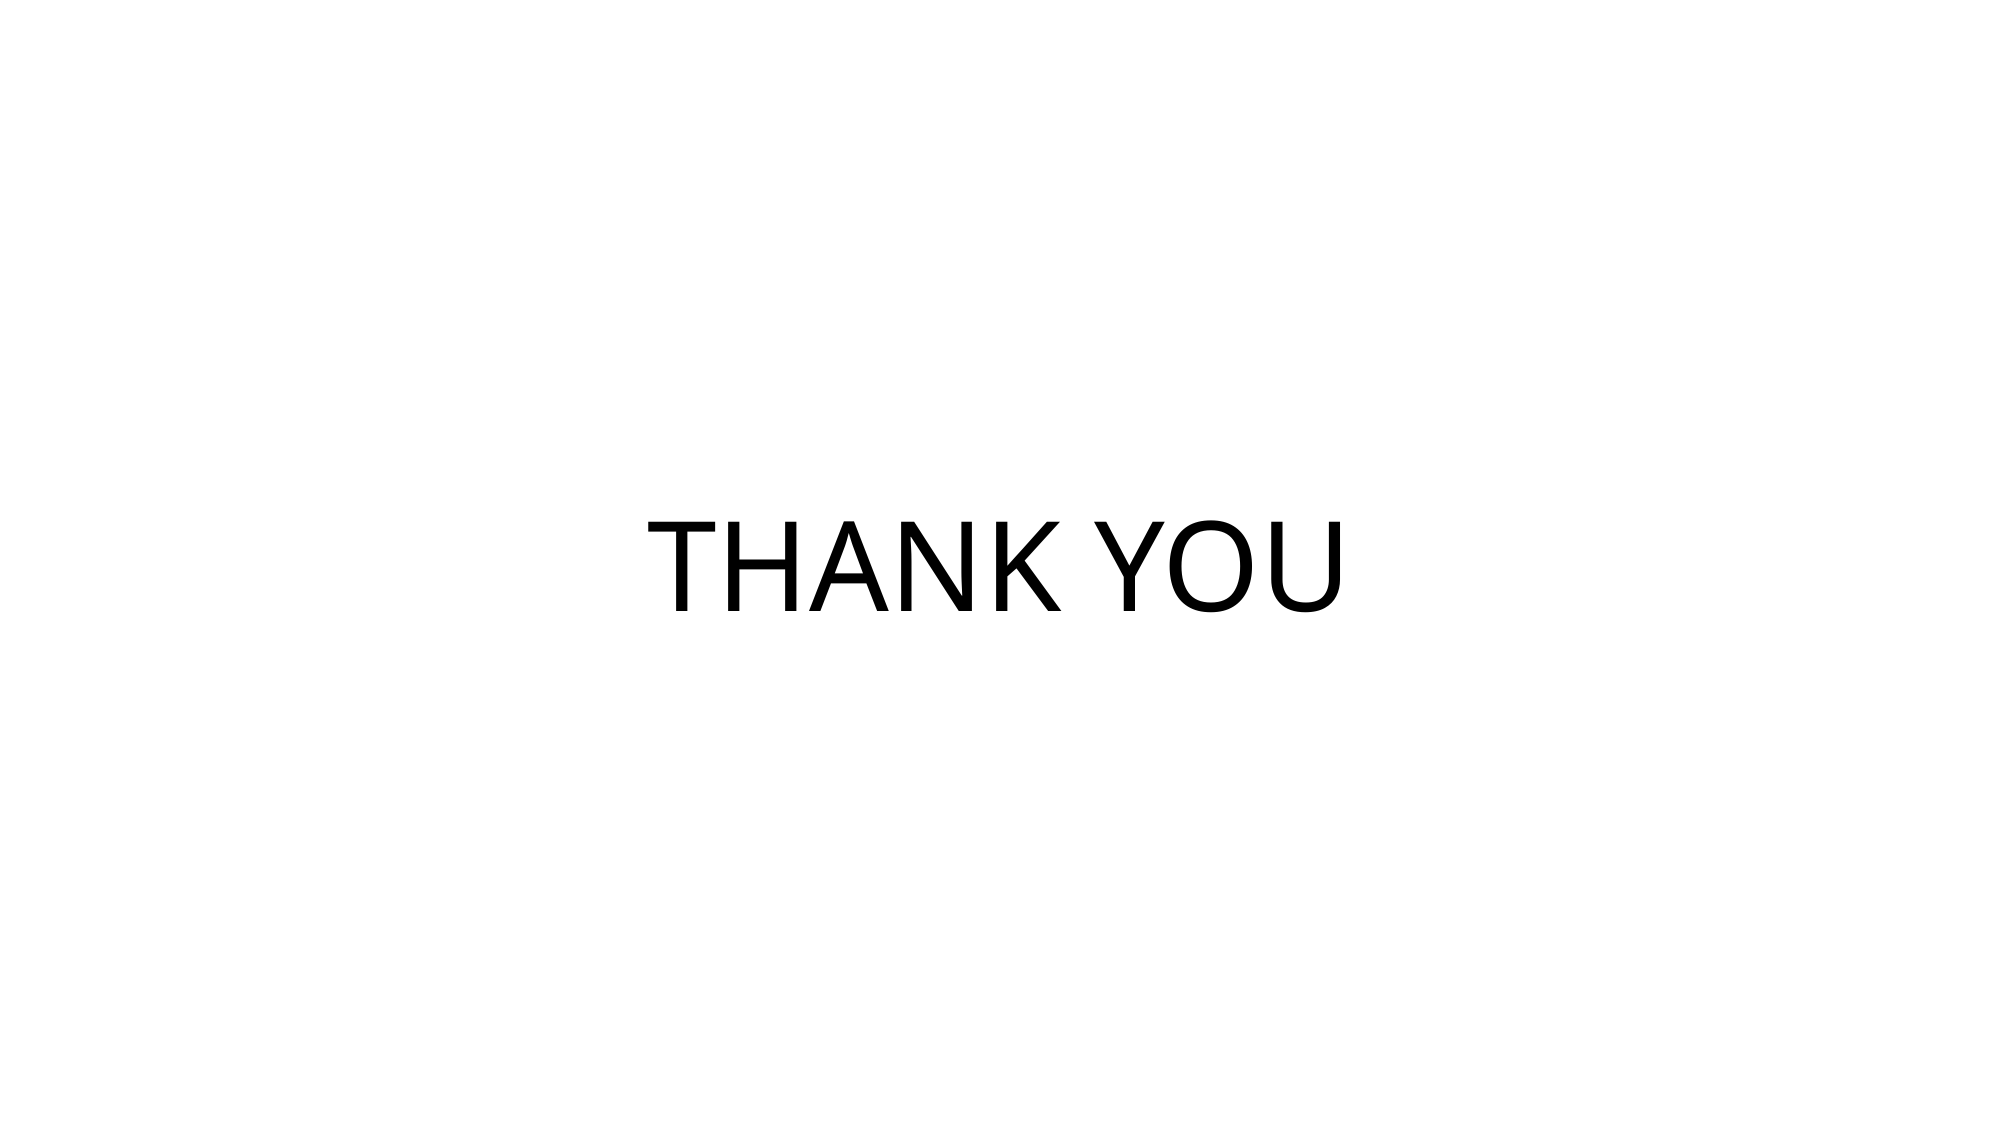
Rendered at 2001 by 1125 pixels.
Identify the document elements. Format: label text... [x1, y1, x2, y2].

text_box THANK YOU [632, 479, 1368, 644]
